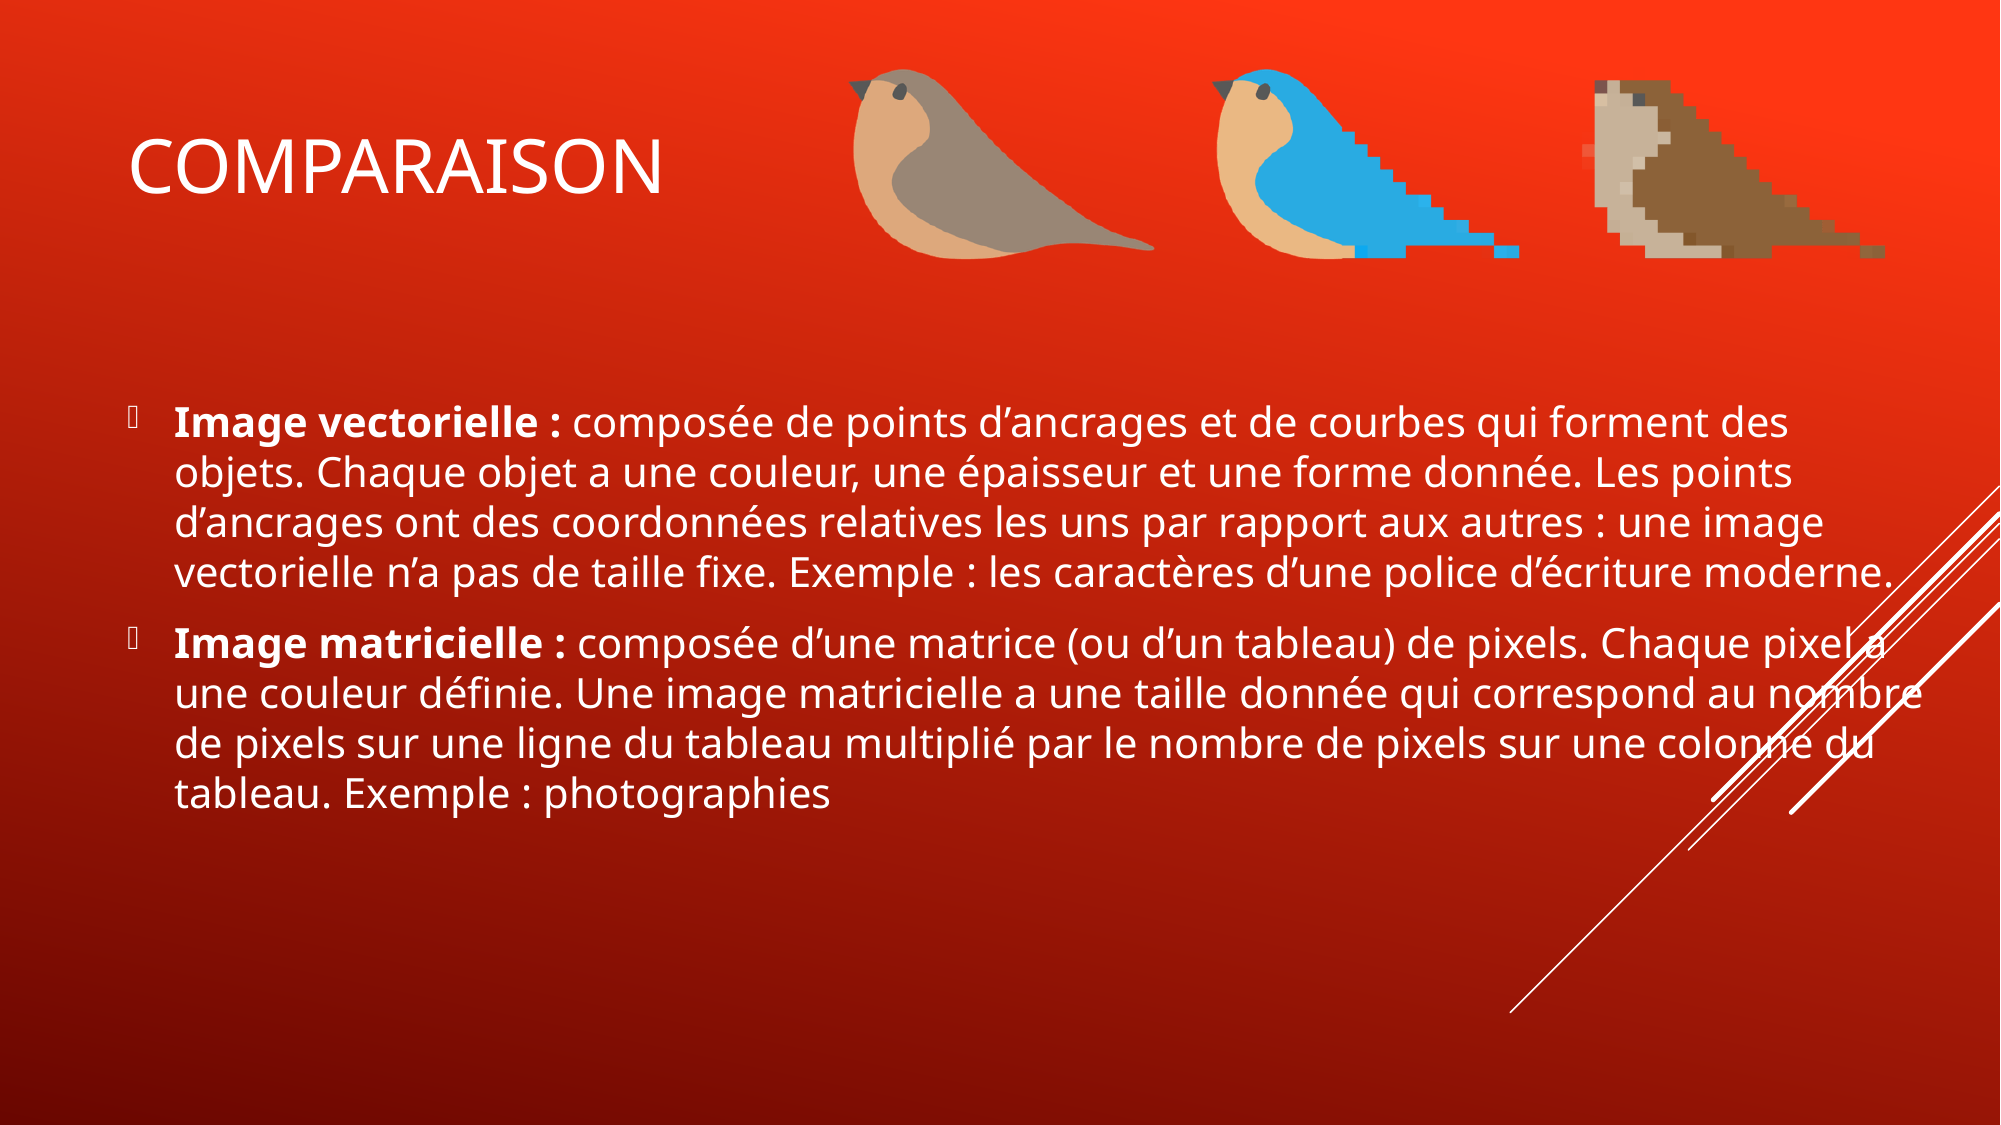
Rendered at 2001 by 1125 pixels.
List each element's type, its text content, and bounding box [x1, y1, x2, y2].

list Image vectorielle : composée de points d’ancrages et de courbes qui forment des objets. Chaque objet a une couleur, une épaisseur et une forme donnée. Les points d’ancrages ont des coordonnées relatives les uns par rapport aux autres : une image vectorielle n’a pas de taille fixe. Exemple : les caractères d’une police d’écriture moderne. Image matricielle : composée d’une matrice (ou d’un tableau) de pixels. Chaque pixel a une couleur définie. Une image matricielle a une taille donnée qui correspond au nombre de pixels sur une ligne du tableau multiplié par le nombre de pixels sur une colonne du tableau. Exemple : photographies [112, 249, 1948, 1034]
picture [735, 0, 1948, 365]
title comparaison [112, 40, 735, 249]
